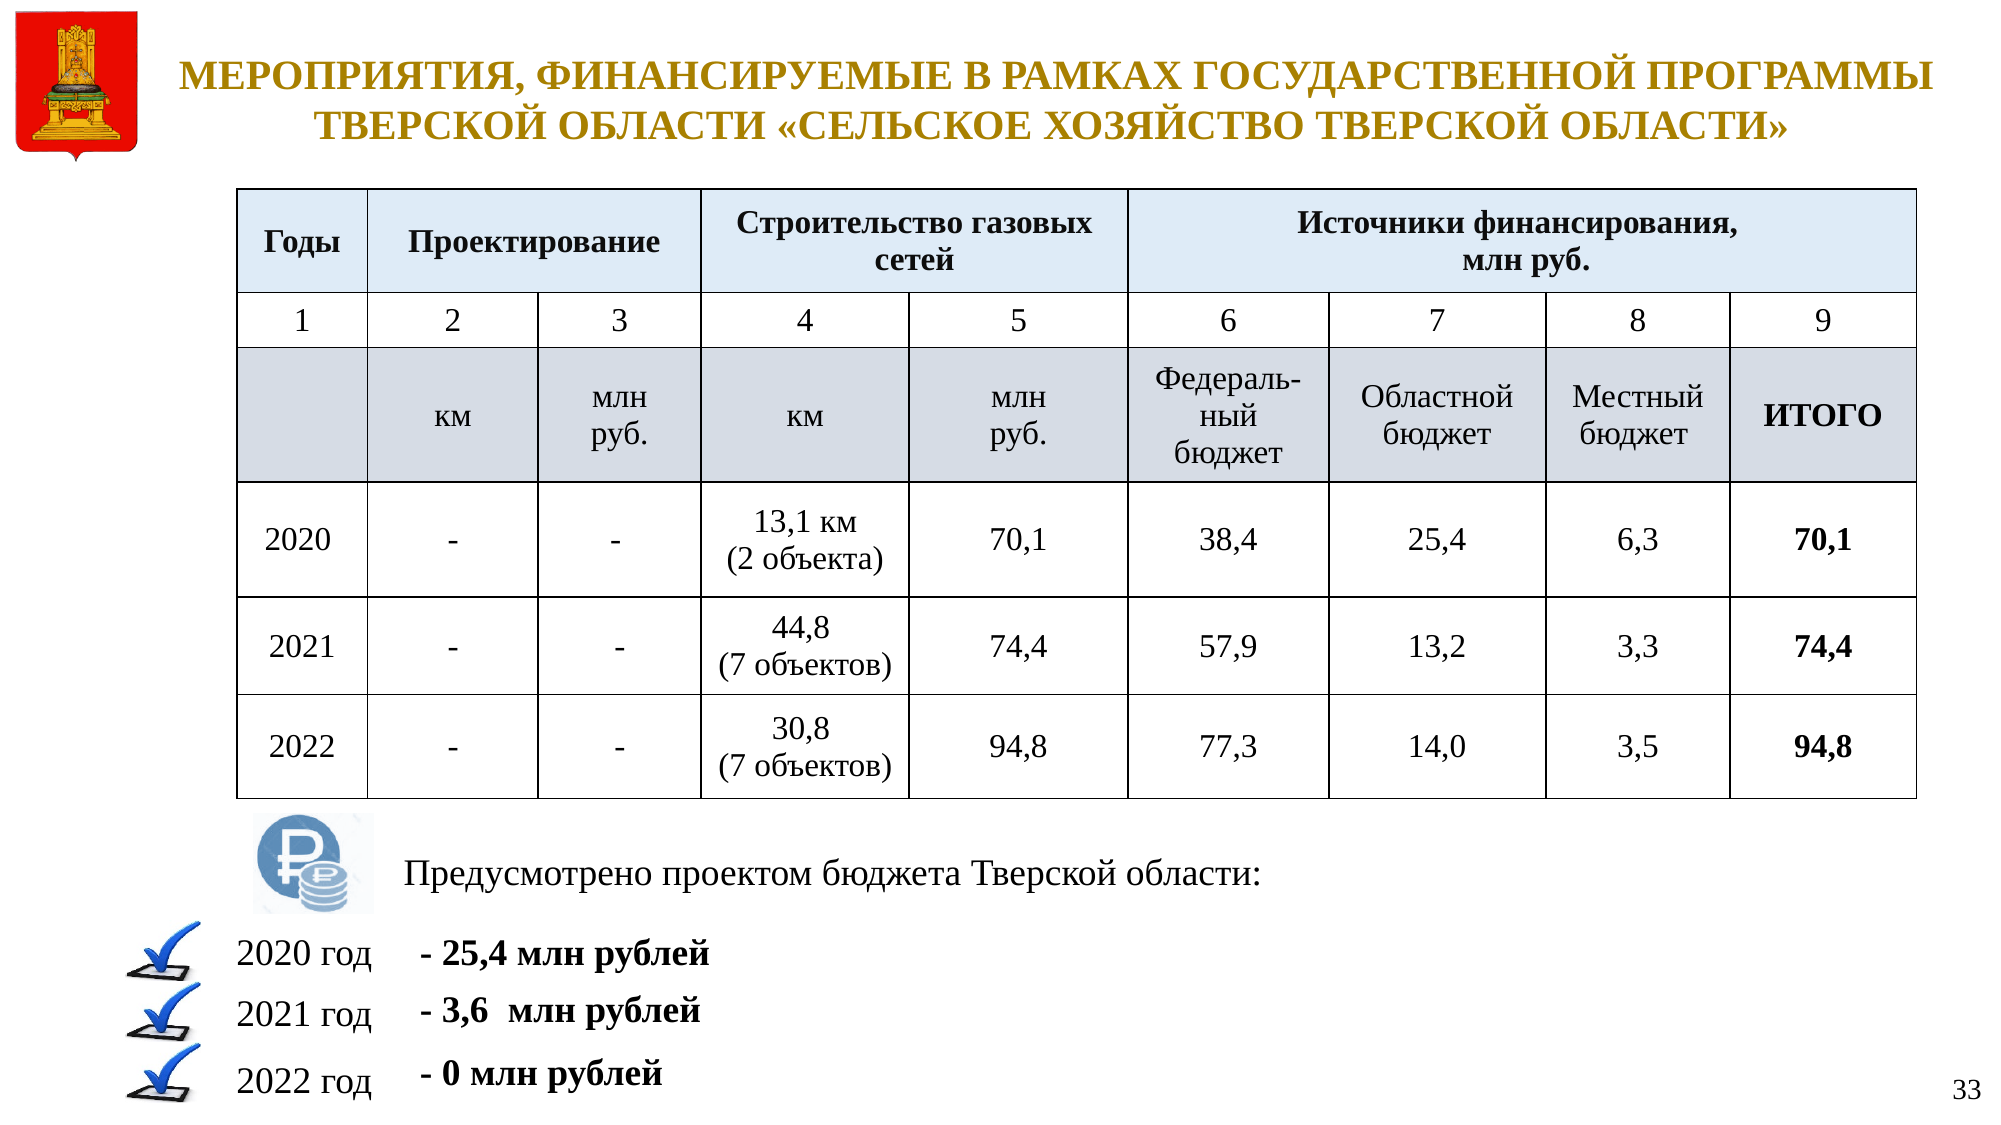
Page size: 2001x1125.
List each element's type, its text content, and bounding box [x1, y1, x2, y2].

table_cell [238, 348, 367, 481]
table_cell 3 [539, 293, 700, 347]
table_cell Областной бюджет [1330, 348, 1545, 481]
table_cell - [539, 483, 700, 596]
table_cell Местный бюджет [1547, 348, 1729, 481]
table_cell 5 [910, 293, 1127, 347]
table_cell 44,8 (7 объектов) [702, 598, 908, 694]
text_box 2021 год [221, 981, 406, 1042]
table_cell 77,3 [1129, 695, 1328, 798]
text_box - 0 млн рублей [405, 1040, 760, 1100]
table_cell 74,4 [1731, 598, 1916, 694]
picture [253, 813, 374, 914]
table_cell км [368, 348, 537, 481]
table_cell 2 [368, 293, 537, 347]
table_cell 74,4 [910, 598, 1127, 694]
table_cell 94,8 [910, 695, 1127, 798]
table_cell млн руб. [539, 348, 700, 481]
table_cell 4 [702, 293, 908, 347]
table_header Проектирование [368, 190, 700, 292]
table_cell 8 [1547, 293, 1729, 347]
table_cell 13,1 км (2 объекта) [702, 483, 908, 596]
table_cell 38,4 [1129, 483, 1328, 596]
table_cell - [539, 598, 700, 694]
table_cell ИТОГО [1731, 348, 1916, 481]
table_cell 2021 [238, 598, 367, 694]
table_cell 9 [1731, 293, 1916, 347]
table_cell 13,2 [1330, 598, 1545, 694]
table_header Источники финансирования, млн руб. [1129, 190, 1916, 292]
table_cell 2022 [238, 695, 367, 798]
table_cell 30,8 (7 объектов) [702, 695, 908, 798]
table_cell 7 [1330, 293, 1545, 347]
table_cell 2020 [238, 483, 367, 596]
table_cell 70,1 [910, 483, 1127, 596]
table_cell 57,9 [1129, 598, 1328, 694]
text_box МЕРОПРИЯТИЯ, ФИНАНСИРУЕМЫЕ В РАМКАХ ГОСУДАРСТВЕННОЙ ПРОГРАММЫ ТВЕРСКОЙ ОБЛАСТИ «СЕЛЬСКОЕ ХОЗЯЙСТВО ТВЕРСКОЙ ОБЛАСТИ» [146, 37, 1968, 139]
table_header Строительство газовых сетей [702, 190, 1127, 292]
table_cell - [368, 483, 537, 596]
picture [12, 3, 146, 170]
text_box - 25,4 млн рублей [405, 920, 760, 977]
table_cell 94,8 [1731, 695, 1916, 798]
table_cell - [368, 695, 537, 798]
table_cell 6,3 [1547, 483, 1729, 596]
table_cell - [368, 598, 537, 694]
table_header Годы [238, 190, 367, 292]
table_cell - [539, 695, 700, 798]
table_cell млн руб. [910, 348, 1127, 481]
table_cell 25,4 [1330, 483, 1545, 596]
table_cell 3,3 [1547, 598, 1729, 694]
text_box Предусмотрено проектом бюджета Тверской области: [388, 840, 1598, 900]
slide_number 33 [1927, 753, 2000, 1125]
table_cell 14,0 [1330, 695, 1545, 798]
table_cell 70,1 [1731, 483, 1916, 596]
text_box 2022 год [221, 1048, 406, 1109]
table_cell 3,5 [1547, 695, 1729, 798]
table_cell км [702, 348, 908, 481]
table_cell 6 [1129, 293, 1328, 347]
text_box 2020 год [221, 920, 405, 981]
text_box - 3,6 млн рублей [405, 977, 760, 1037]
table_cell Федераль-ный бюджет [1129, 348, 1328, 481]
picture [125, 920, 201, 1103]
table_cell 1 [238, 293, 367, 347]
